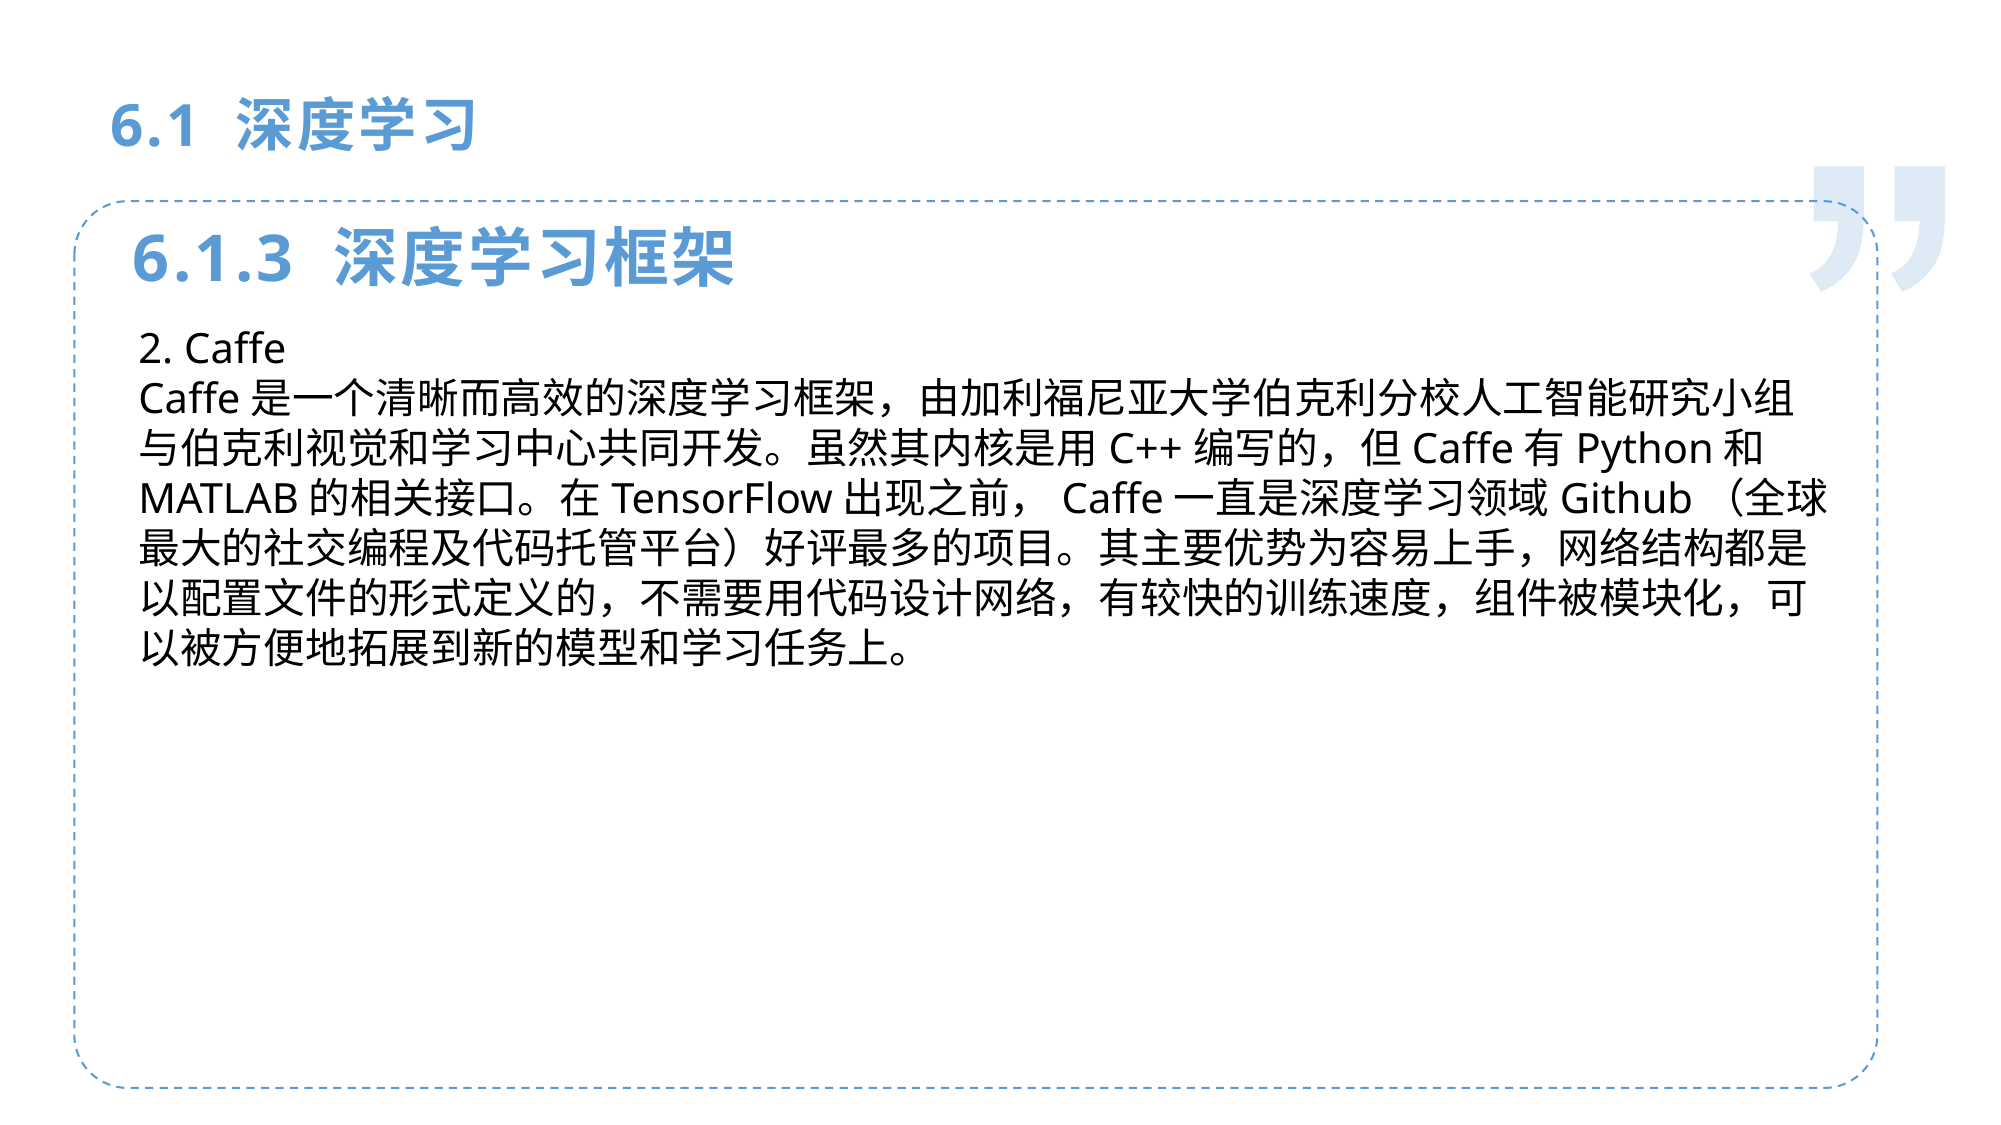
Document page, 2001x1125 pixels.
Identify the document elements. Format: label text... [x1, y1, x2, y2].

text_box 6.1.3 深度学习框架 [122, 189, 1789, 312]
text_box 6.1 深度学习 [99, 78, 905, 167]
text_box [73, 200, 1879, 1089]
text_box 2. Caffe Caffe是一个清晰而高效的深度学习框架，由加利福尼亚大学伯克利分校人工智能研究小组与伯克利视觉和学习中心共同开发。虽然其内核是用C++编写的，但Caffe有Python和MATLAB的相关接口。在TensorFlow出现之前，Caffe一直是深度学习领域Github（全球最大的社交编程及代码托管平台）好评最多的项目。其主要优势为容易上手，网络结构都是以配置文件的形式定义的，不需要用代码设计网络，有较快的训练速度，组件被模块化，可以被方便地拓展到新的模型和学习任务上。 [123, 314, 1846, 680]
text_box [1890, 166, 1946, 292]
text_box [1813, 166, 1865, 216]
